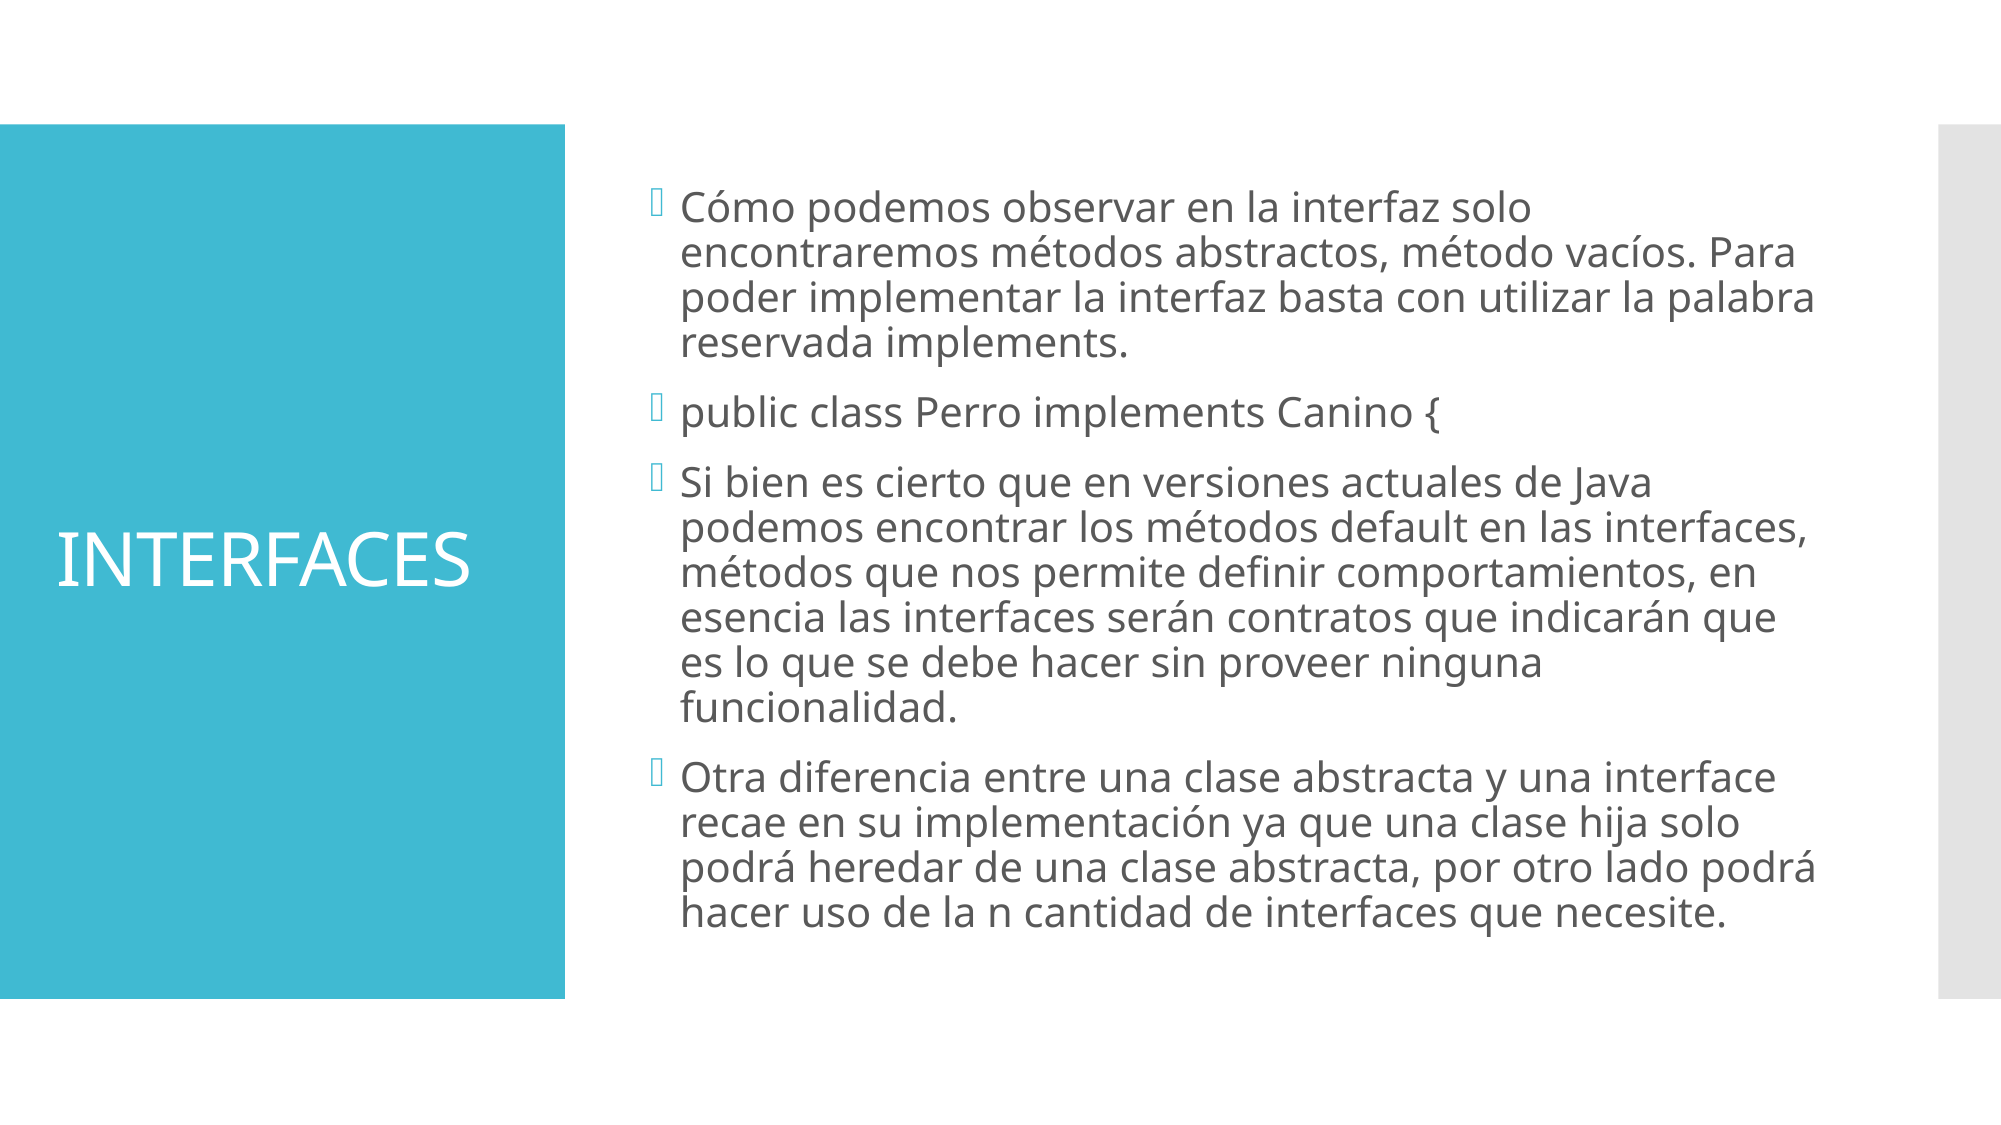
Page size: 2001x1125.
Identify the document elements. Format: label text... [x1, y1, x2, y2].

list Cómo podemos observar en la interfaz solo encontraremos métodos abstractos, método vacíos. Para poder implementar la interfaz basta con utilizar la palabra reservada implements. public class Perro implements Canino { Si bien es cierto que en versiones actuales de Java podemos encontrar los métodos default en las interfaces, métodos que nos permite definir comportamientos, en esencia las interfaces serán contratos que indicarán que es lo que se debe hacer sin proveer ninguna funcionalidad. Otra diferencia entre una clase abstracta y una interface recae en su implementación ya que una clase hija solo podrá heredar de una clase abstracta, por otro lado podrá hacer uso de la n cantidad de interfaces que necesite. [634, 141, 1835, 982]
title INTERFACES [41, 184, 525, 940]
